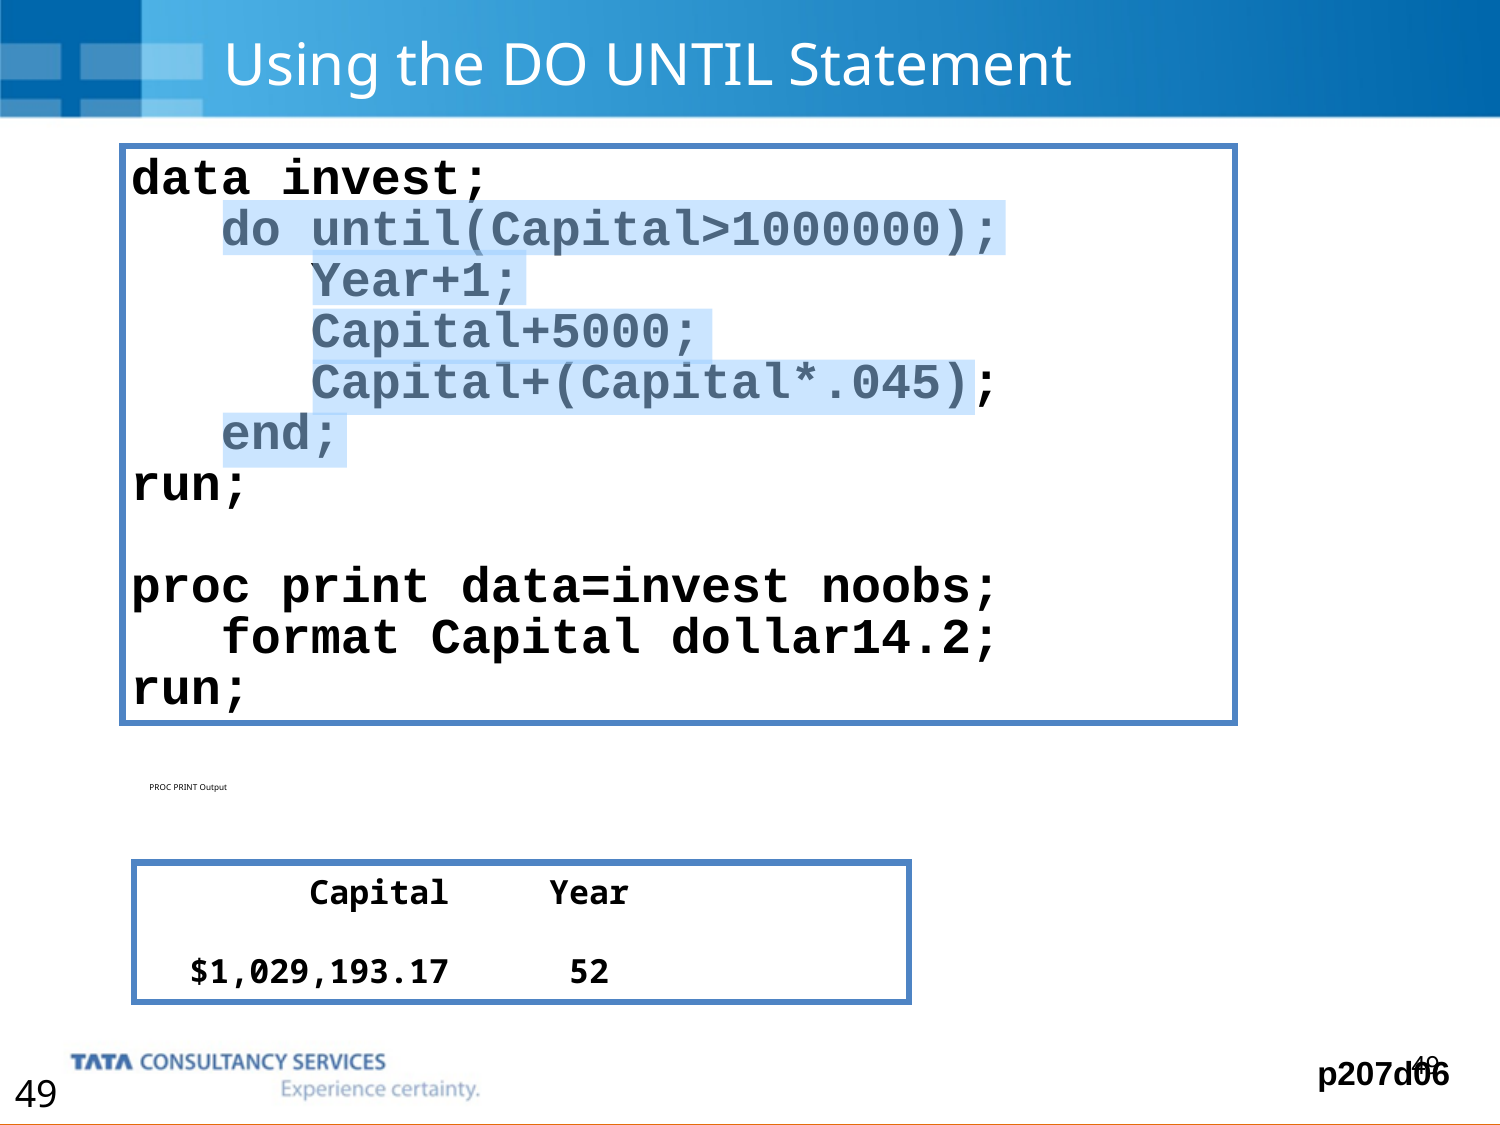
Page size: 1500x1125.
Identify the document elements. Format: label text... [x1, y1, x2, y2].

text_box [222, 200, 1006, 256]
list PROC PRINT Output [134, 774, 841, 852]
text_box [312, 308, 713, 359]
title Using the DO UNTIL Statement [208, 18, 1461, 107]
text_box data invest; do until(Capital>1000000); Year+1; Capital+5000; Capital+(Capital*.045); end; run; proc print data=invest noobs; format Capital dollar14.2; run; [122, 145, 1236, 724]
text_box [312, 249, 527, 306]
slide_number 49 [0, 1062, 88, 1125]
picture [0, 0, 1500, 1124]
text_box p207d06 [1302, 1037, 1465, 1107]
text_box [222, 412, 347, 468]
text_box Capital Year $1,029,193.17 52 [134, 862, 910, 1003]
text_box [312, 359, 975, 415]
